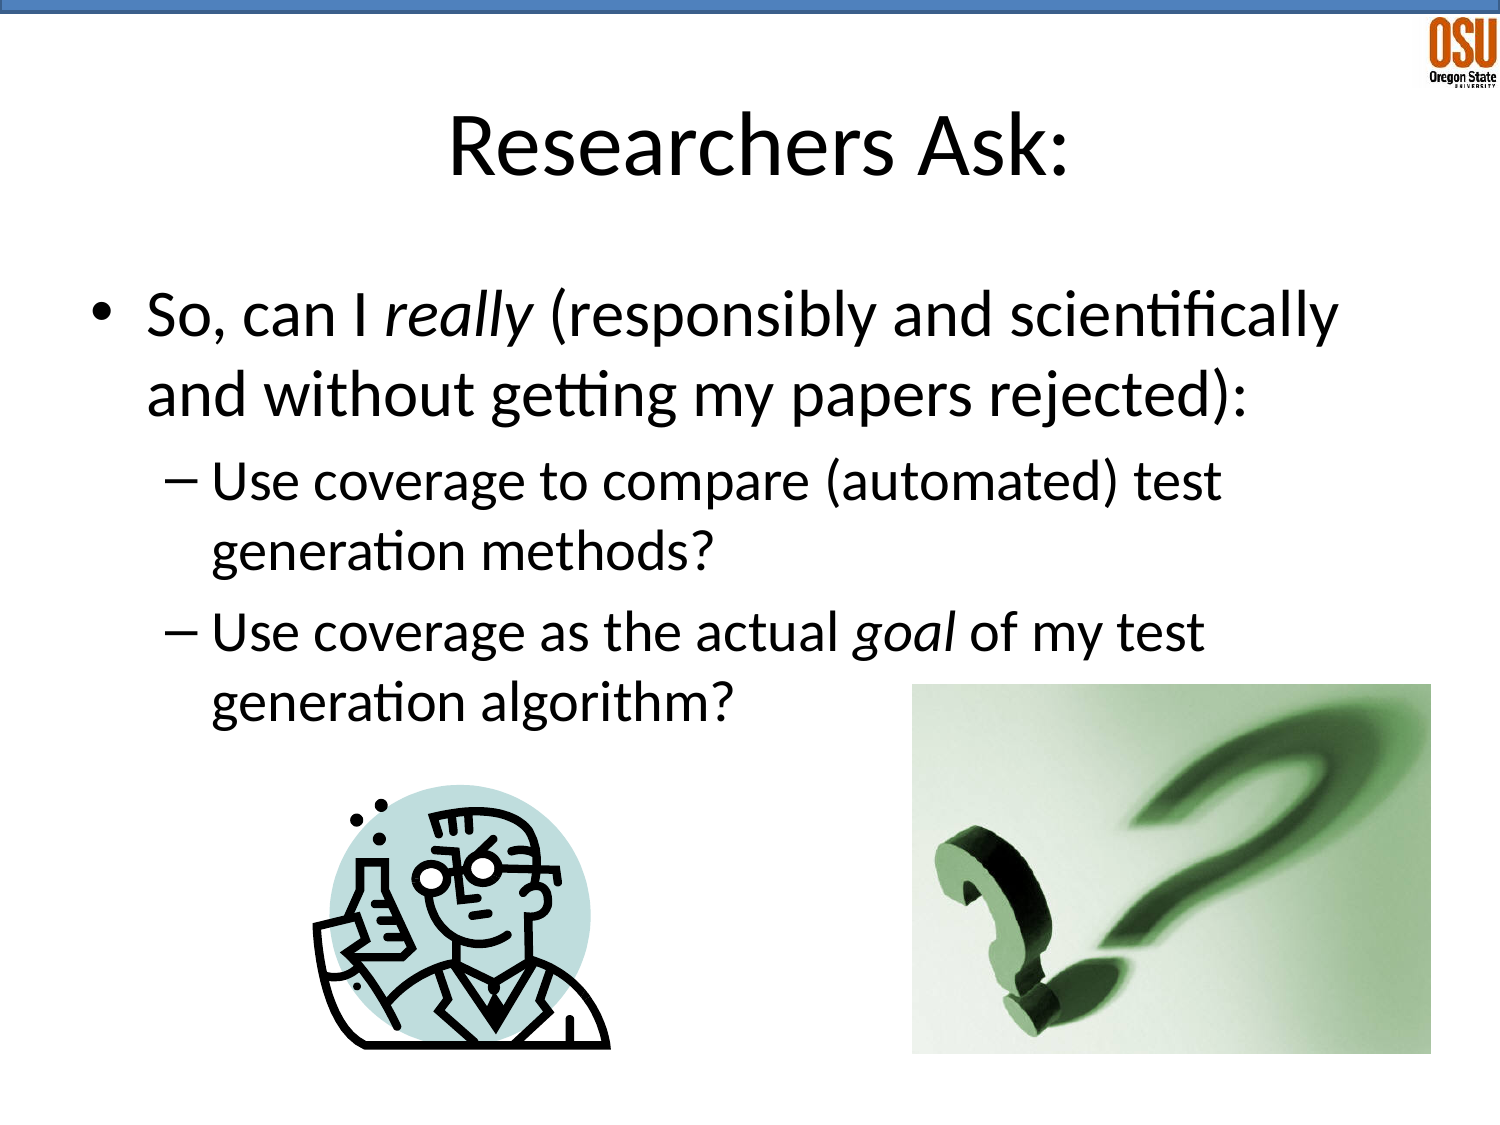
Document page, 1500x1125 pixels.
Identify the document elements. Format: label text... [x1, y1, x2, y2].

picture [312, 784, 612, 1050]
title Researchers Ask: [75, 45, 1425, 233]
picture [1412, 17, 1500, 88]
picture [912, 683, 1431, 1054]
list So, can I really (responsibly and scientifically and without getting my papers rejected): Use coverage to compare (automated) test generation methods? Use coverage as the actual goal of my test generation algorithm? [75, 262, 1425, 1088]
